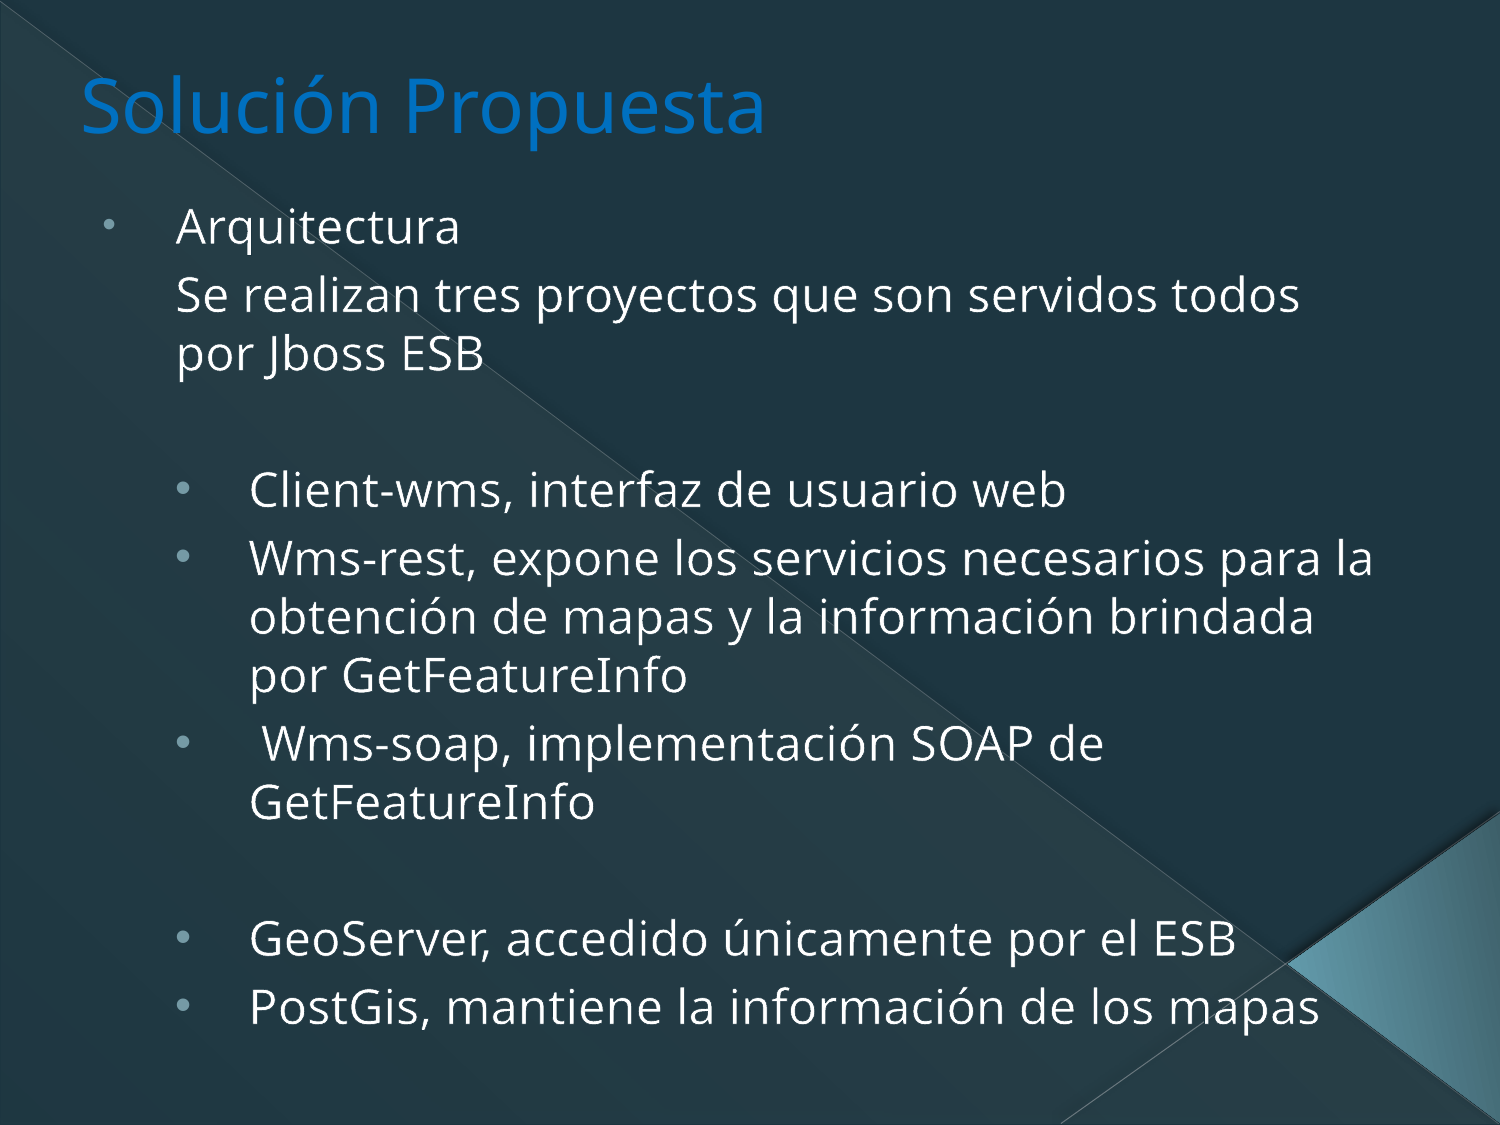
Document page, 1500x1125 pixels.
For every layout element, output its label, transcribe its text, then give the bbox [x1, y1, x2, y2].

title Solución Propuesta [37, 50, 1225, 157]
subtitle Arquitectura Se realizan tres proyectos que son servidos todos por Jboss ESB Client-wms, interfaz de usuario web Wms-rest, expone los servicios necesarios para la obtención de mapas y la información brindada por GetFeatureInfo Wms-soap, implementación SOAP de GetFeatureInfo GeoServer, accedido únicamente por el ESB PostGis, mantiene la información de los mapas [87, 187, 1411, 1050]
